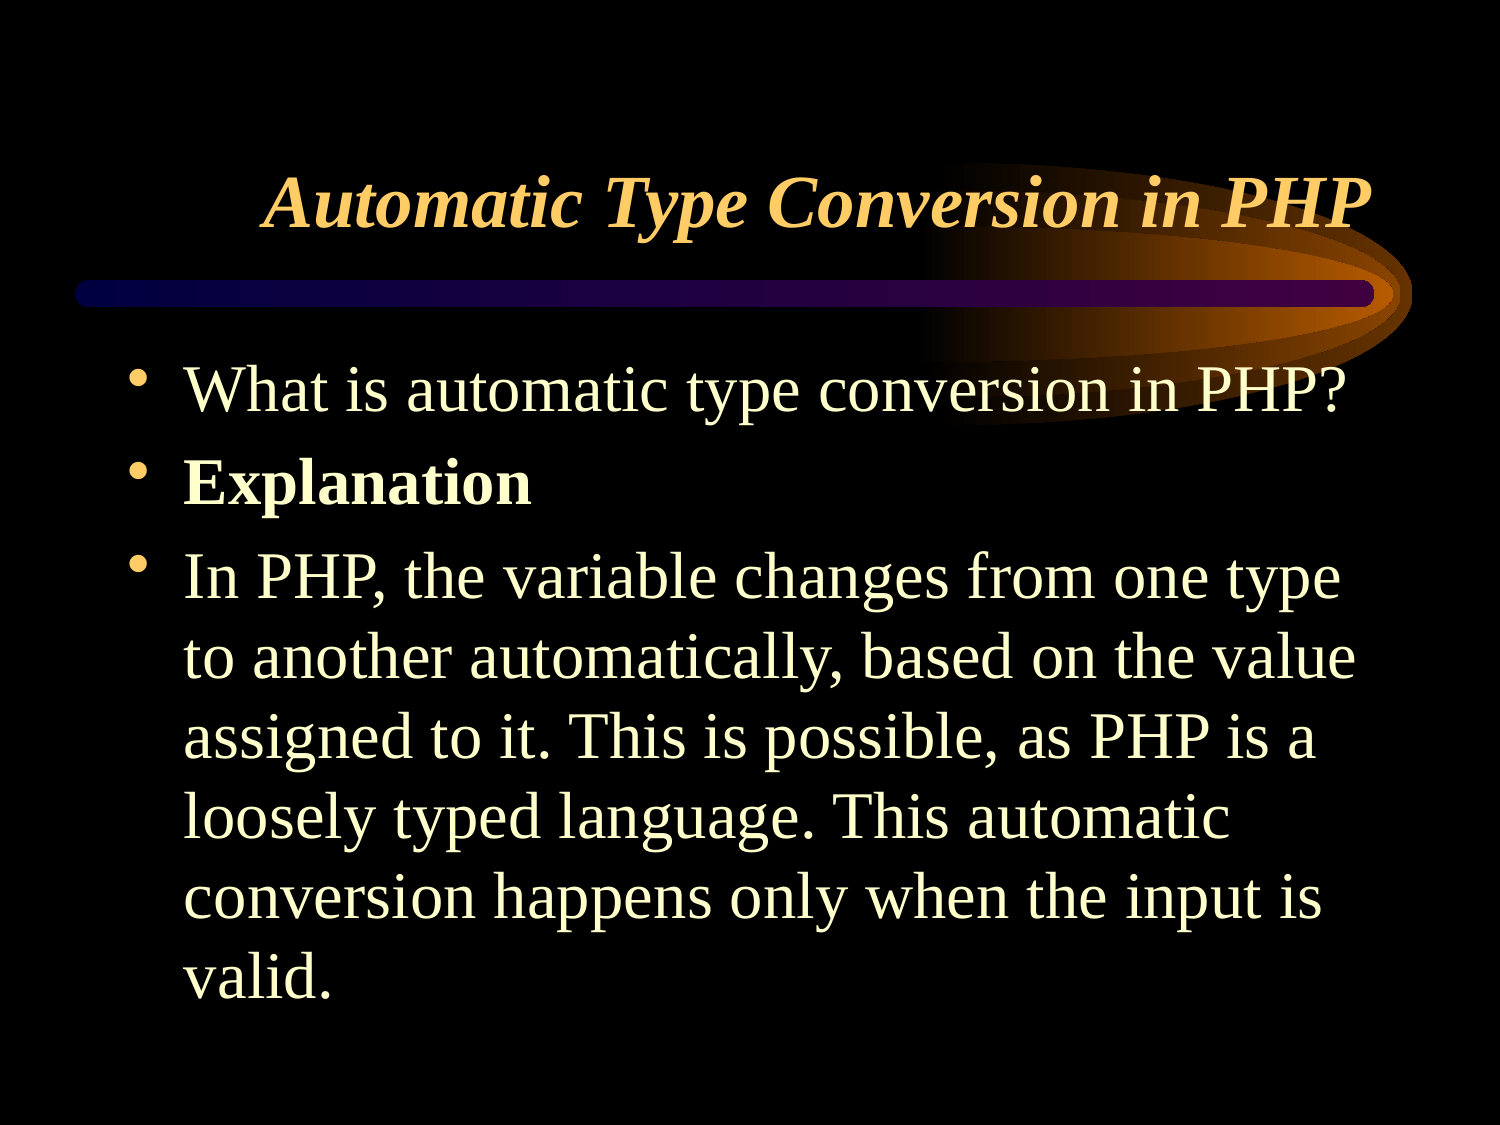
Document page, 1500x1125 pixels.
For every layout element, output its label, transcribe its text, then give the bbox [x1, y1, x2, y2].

title Automatic Type Conversion in PHP [112, 62, 1388, 251]
list What is automatic type conversion in PHP? Explanation In PHP, the variable changes from one type to another automatically, based on the value assigned to it. This is possible, as PHP is a loosely typed language. This automatic conversion happens only when the input is valid. [112, 337, 1388, 1013]
